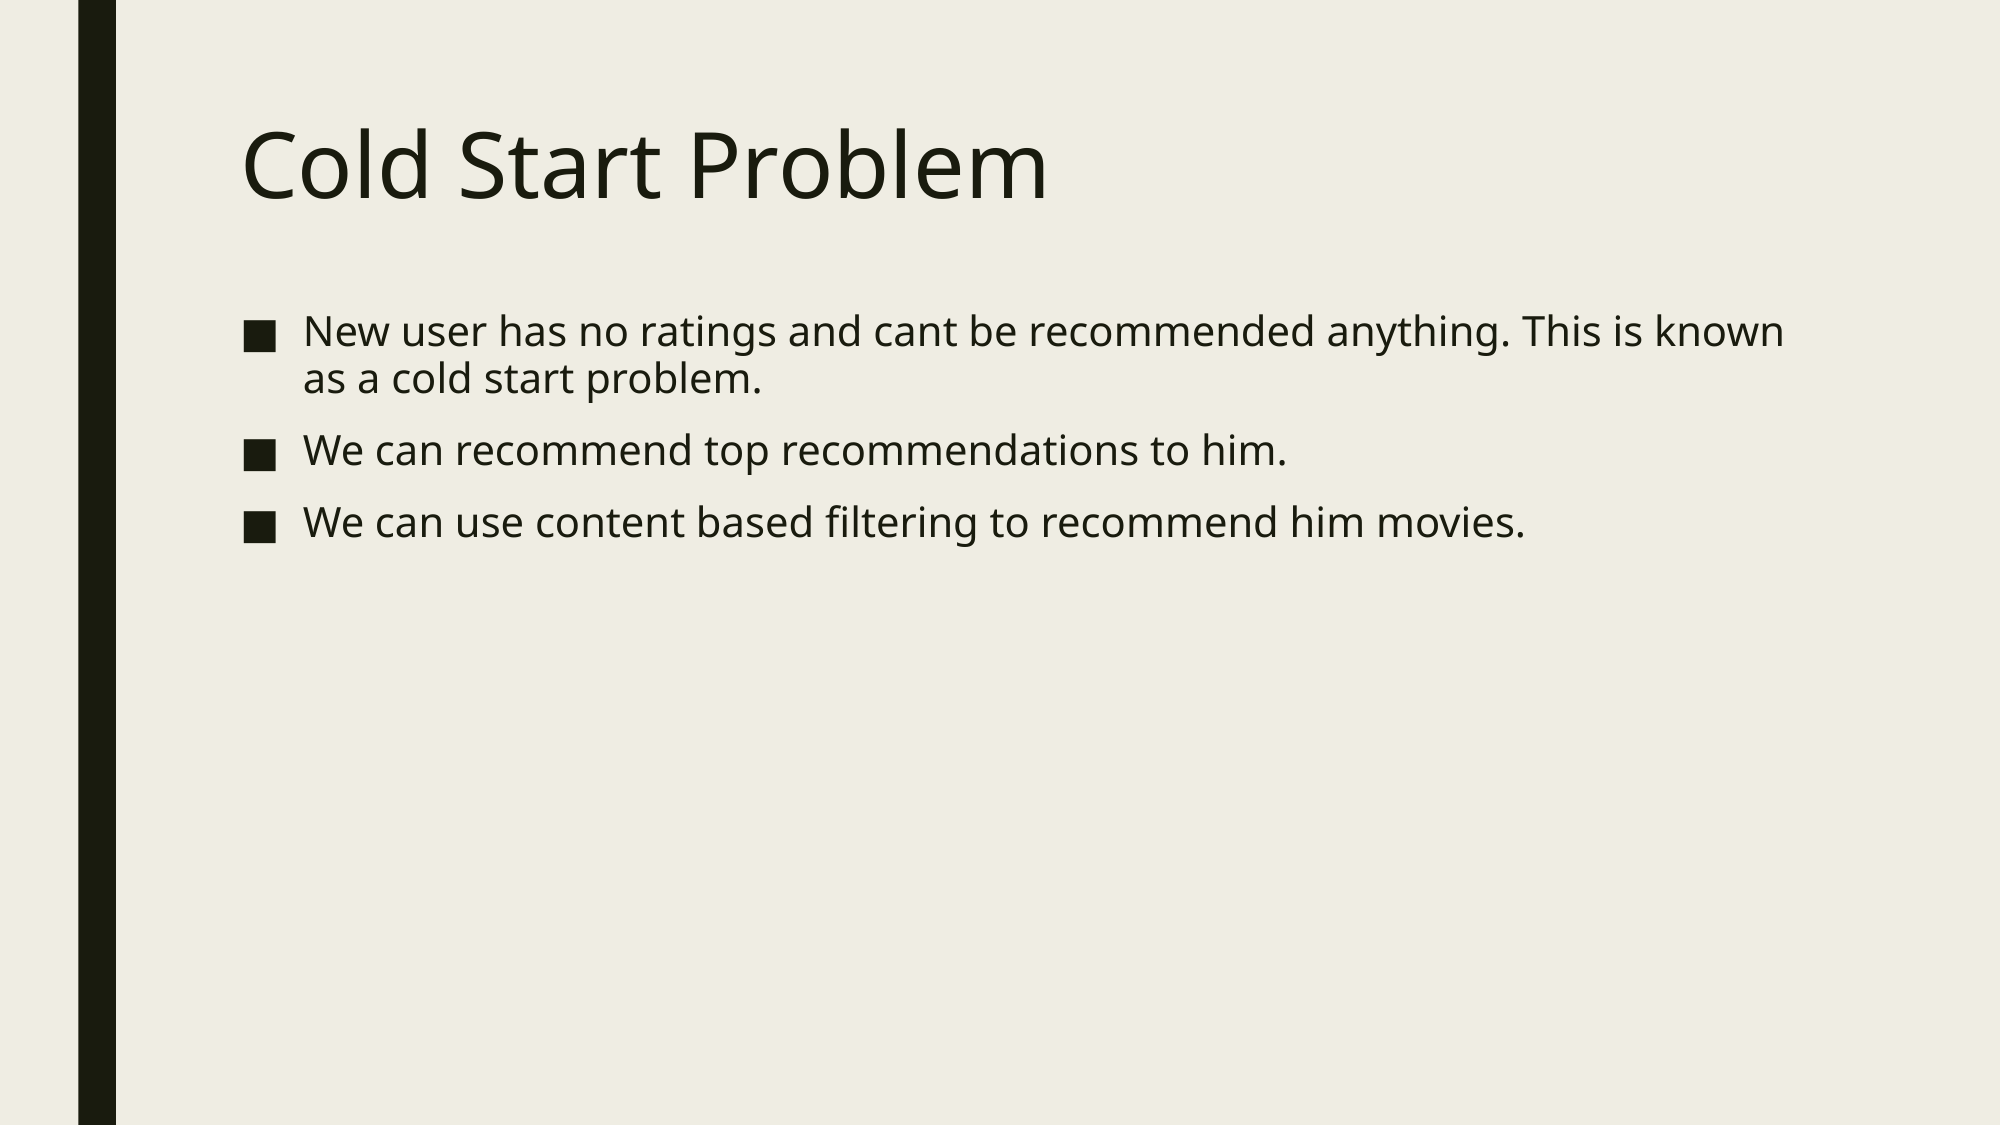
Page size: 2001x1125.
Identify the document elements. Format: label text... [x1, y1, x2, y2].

list New user has no ratings and cant be recommended anything. This is known as a cold start problem. We can recommend top recommendations to him. We can use content based filtering to recommend him movies. [225, 301, 1841, 600]
title Cold Start Problem [225, 112, 1800, 264]
